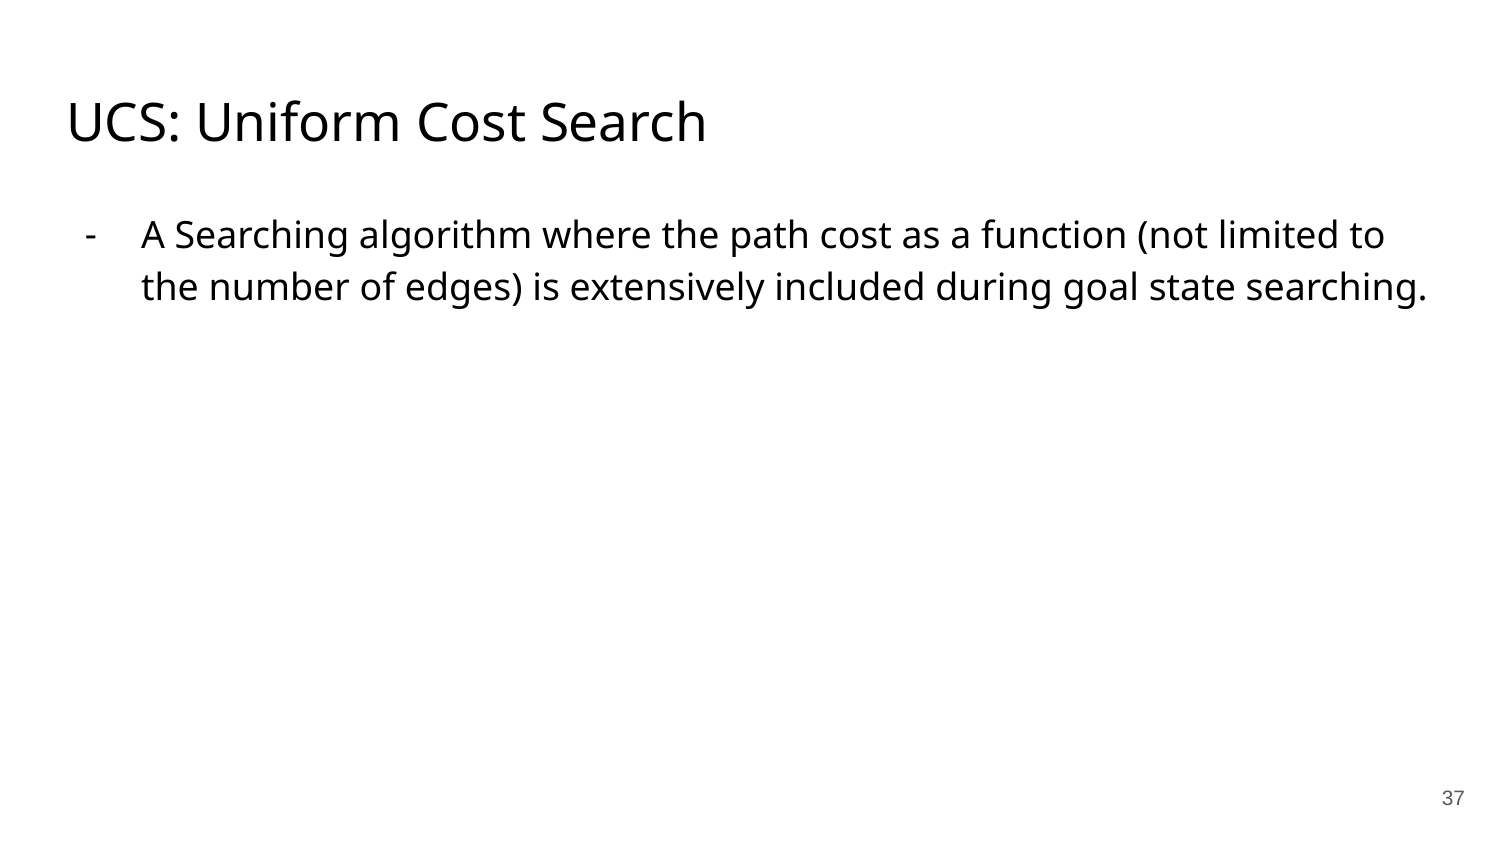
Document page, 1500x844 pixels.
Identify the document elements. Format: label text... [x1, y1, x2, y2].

title UCS: Uniform Cost Search [51, 72, 1449, 167]
list A Searching algorithm where the path cost as a function (not limited to the number of edges) is extensively included during goal state searching. [51, 189, 1449, 750]
slide_number ‹#› [1389, 764, 1480, 830]
